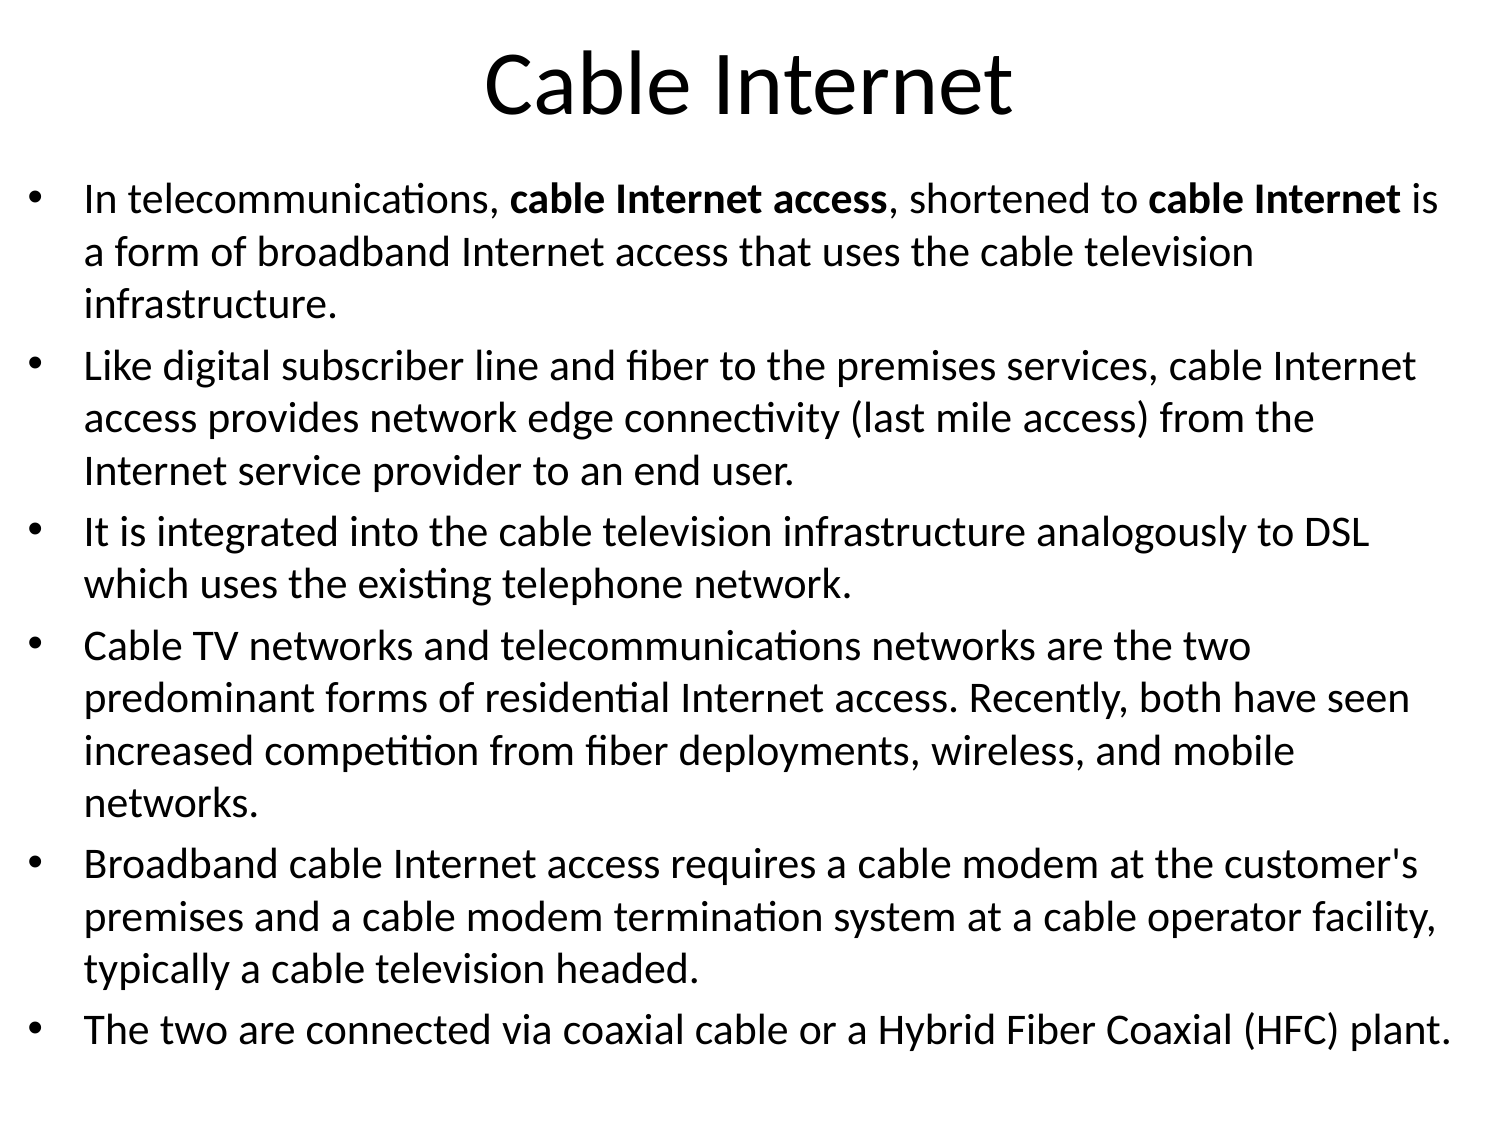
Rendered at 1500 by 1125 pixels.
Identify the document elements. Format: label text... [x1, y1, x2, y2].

title Cable Internet [75, 12, 1425, 143]
list In telecommunications, cable Internet access, shortened to cable Internet is a form of broadband Internet access that uses the cable television infrastructure. Like digital subscriber line and fiber to the premises services, cable Internet access provides network edge connectivity (last mile access) from the Internet service provider to an end user. It is integrated into the cable television infrastructure analogously to DSL which uses the existing telephone network. Cable TV networks and telecommunications networks are the two predominant forms of residential Internet access. Recently, both have seen increased competition from fiber deployments, wireless, and mobile networks. Broadband cable Internet access requires a cable modem at the customer's premises and a cable modem termination system at a cable operator facility, typically a cable television headed. The two are connected via coaxial cable or a Hybrid Fiber Coaxial (HFC) plant. [12, 162, 1475, 1063]
